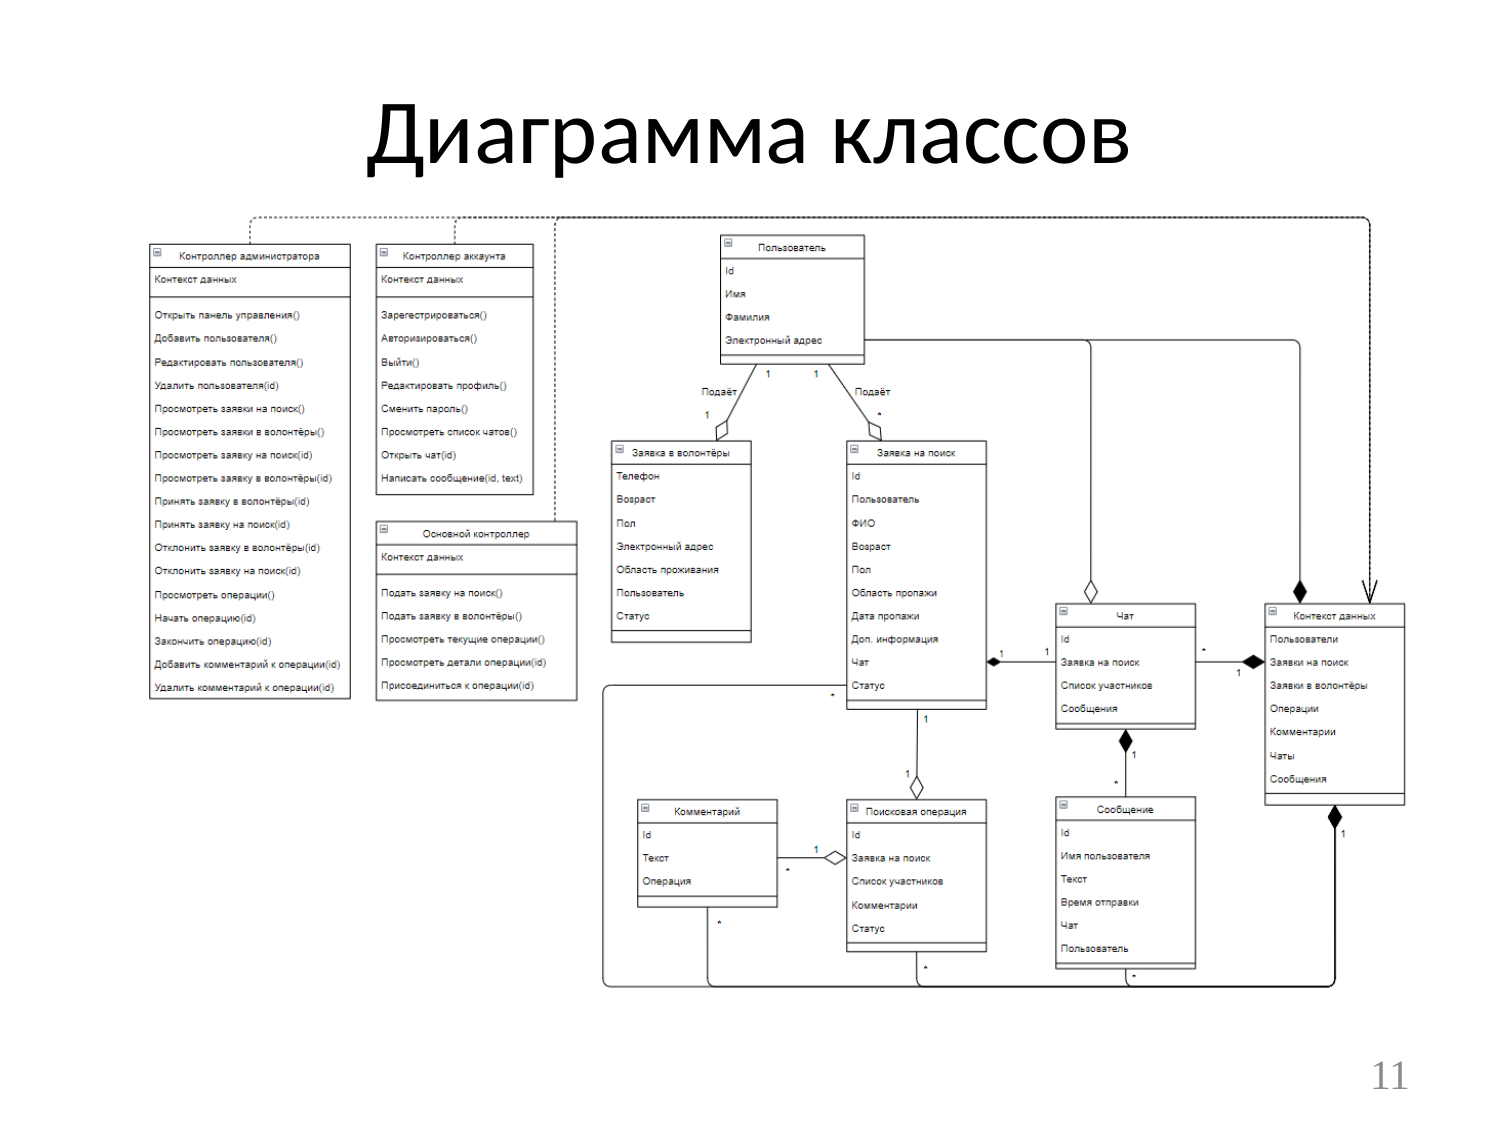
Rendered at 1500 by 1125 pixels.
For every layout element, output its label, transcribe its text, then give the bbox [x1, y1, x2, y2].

title Диаграмма классов [75, 45, 1425, 209]
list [147, 207, 1412, 993]
slide_number 11 [1074, 1042, 1425, 1103]
